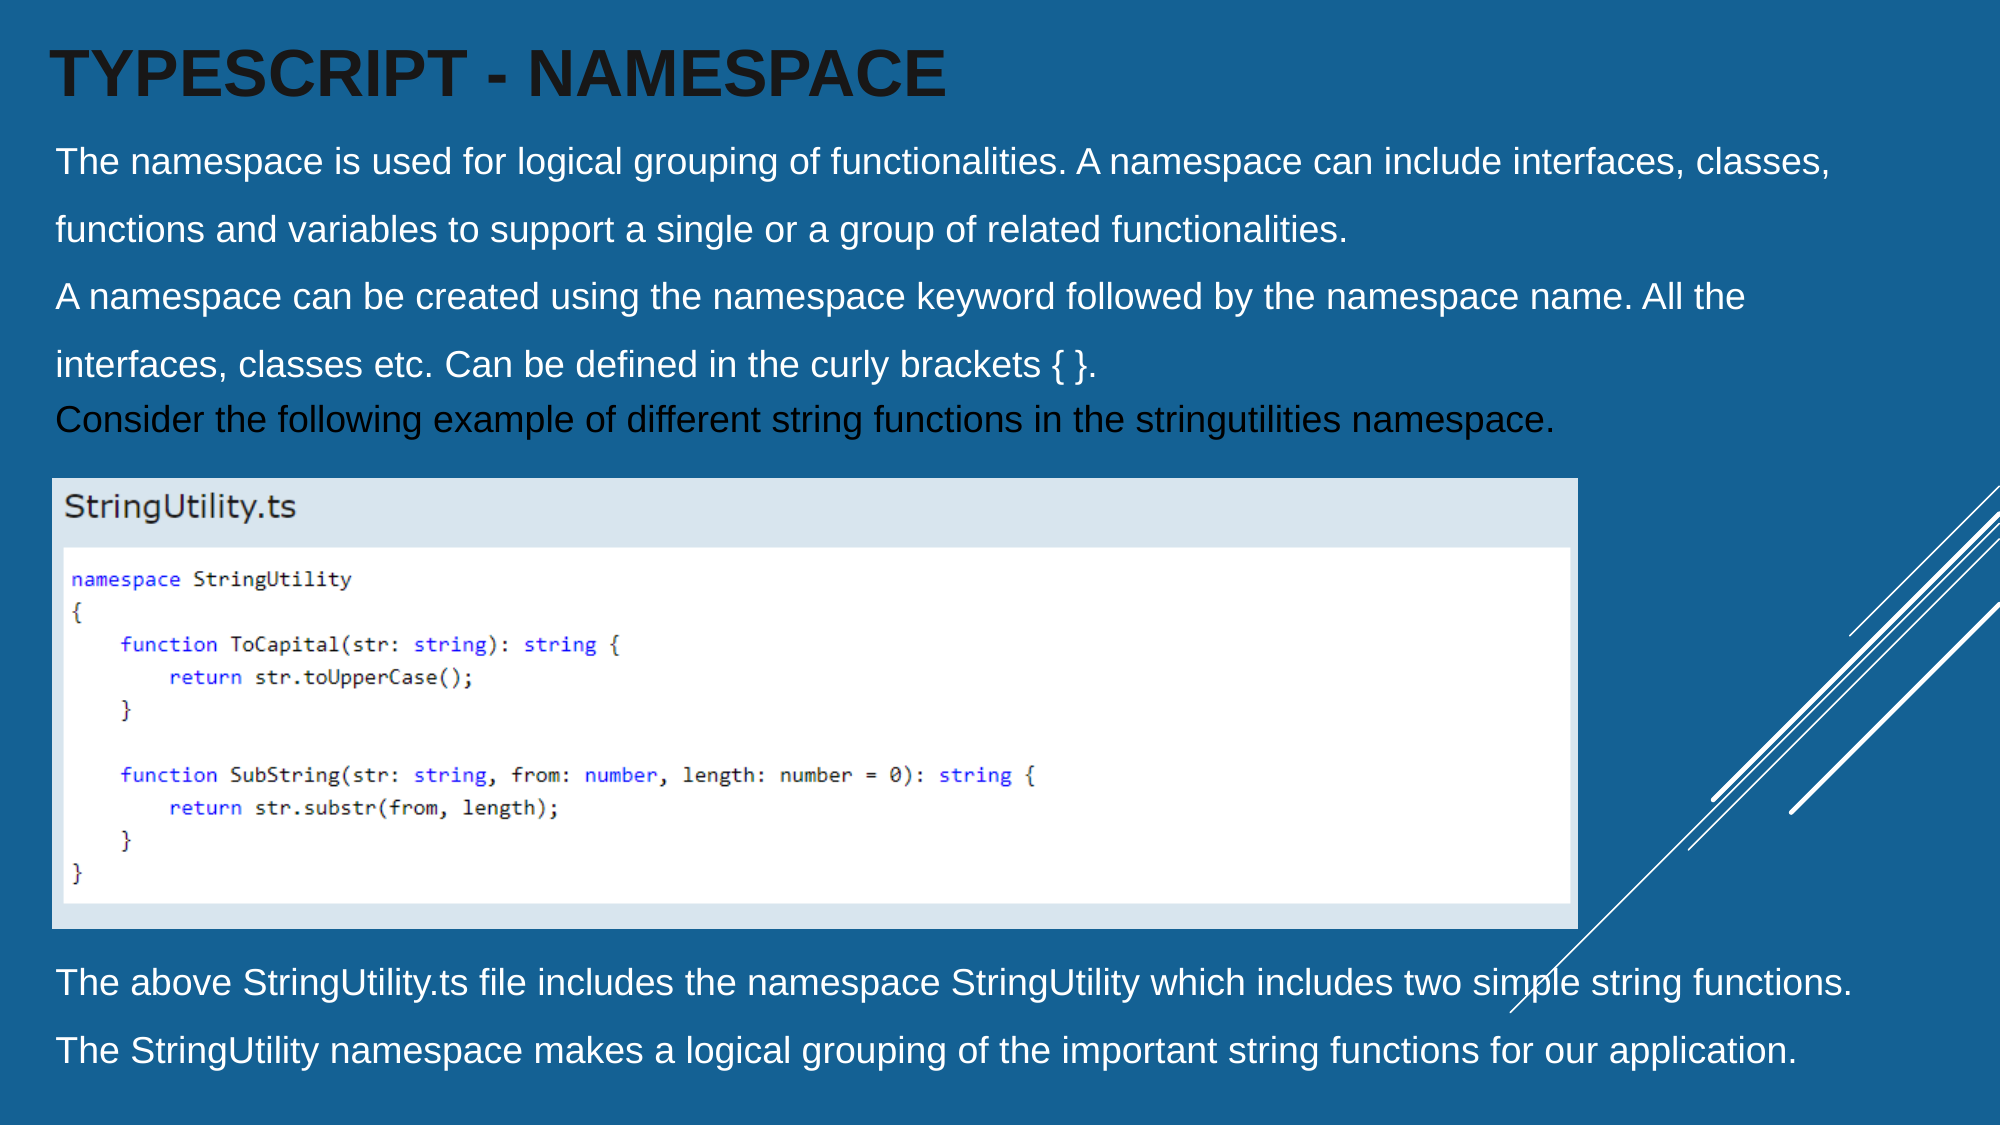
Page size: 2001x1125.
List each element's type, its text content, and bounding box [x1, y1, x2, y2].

picture [51, 477, 1578, 929]
text_box Consider the following example of different string functions in the stringutilities namespace. [47, 387, 1835, 448]
text_box TYPESCRIPT - NAMESPACE [41, 21, 957, 117]
text_box The namespace is used for logical grouping of functionalities. A namespace can include interfaces, classes, functions and variables to support a single or a group of related functionalities. A namespace can be created using the namespace keyword followed by the namespace name. All the interfaces, classes etc. Can be defined in the curly brackets { }. [47, 107, 1932, 393]
text_box The above StringUtility.ts file includes the namespace StringUtility which includes two simple string functions. The StringUtility namespace makes a logical grouping of the important string functions for our application. [47, 928, 1900, 1078]
